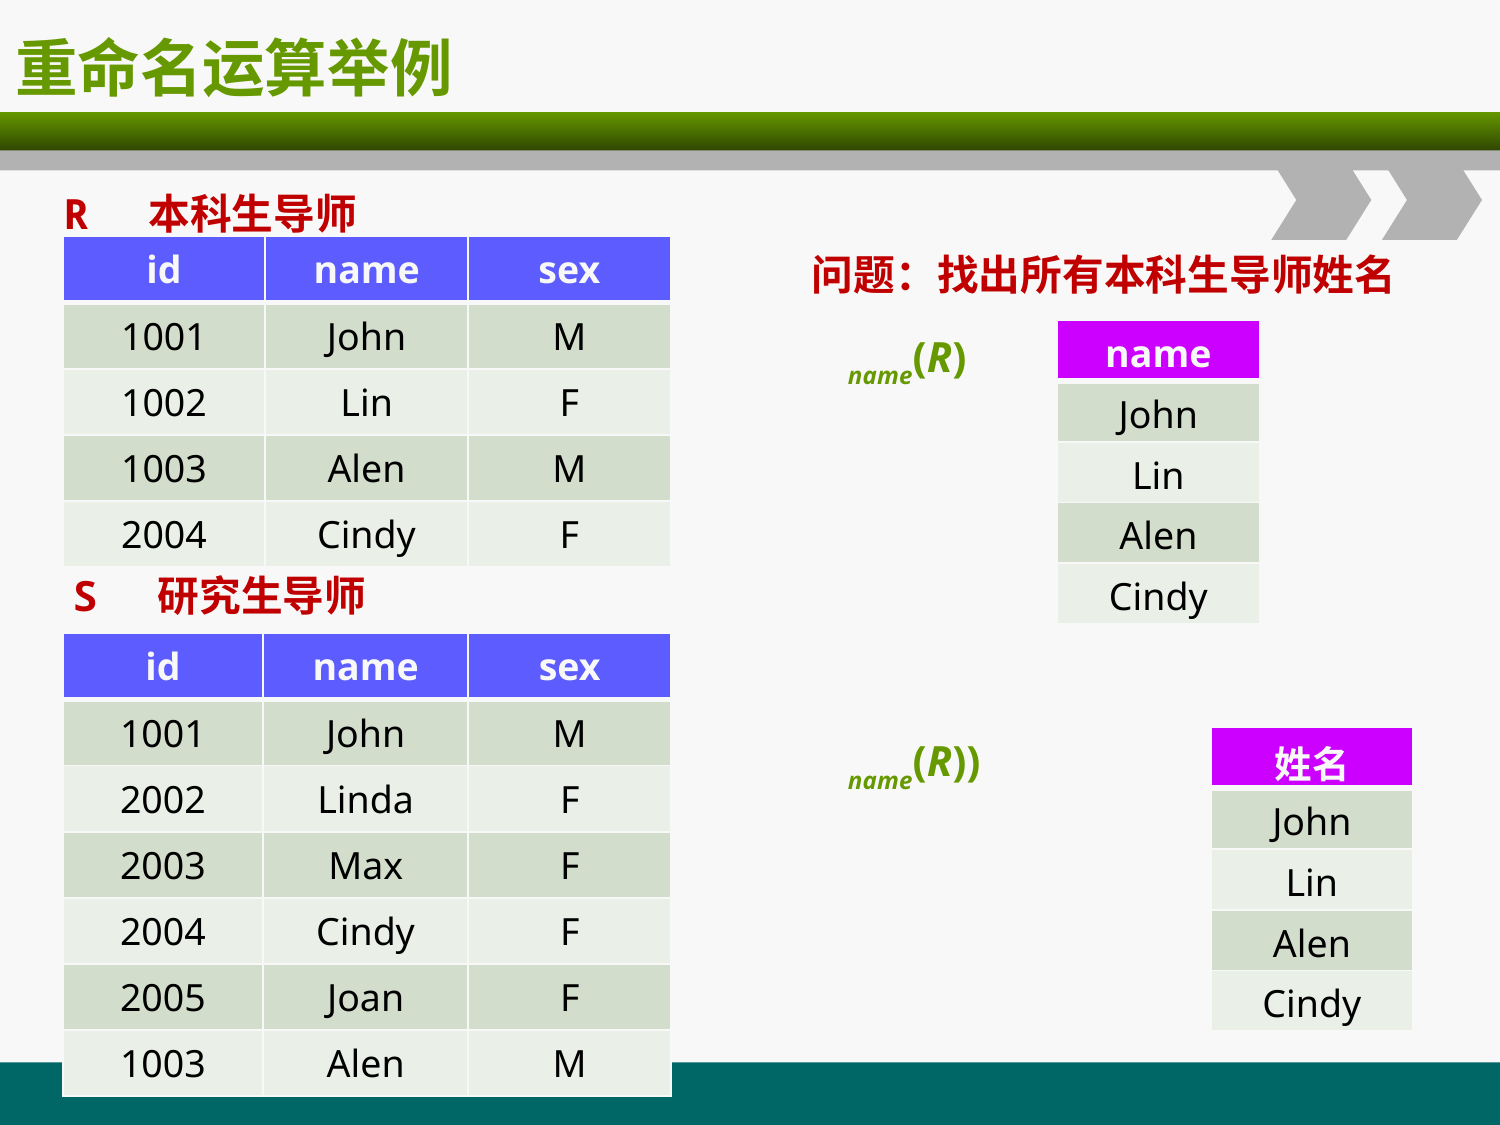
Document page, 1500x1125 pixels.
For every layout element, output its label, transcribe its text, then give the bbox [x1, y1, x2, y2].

table_cell Joan [264, 965, 467, 1029]
table_cell John [266, 305, 467, 368]
table_cell 1003 [64, 1031, 262, 1095]
table_cell 2004 [64, 502, 264, 562]
table_cell Cindy [264, 899, 467, 963]
table_cell 2004 [64, 899, 262, 963]
table_cell John [1212, 791, 1412, 848]
text_box S 研究生导师 [57, 562, 443, 628]
table_cell Cindy [1212, 971, 1412, 1030]
table_cell M [469, 436, 670, 500]
table_cell 1001 [64, 305, 264, 368]
table_cell 1002 [64, 370, 264, 434]
table_cell Max [264, 833, 467, 897]
table_cell 2003 [64, 833, 262, 897]
table_cell Cindy [266, 502, 467, 566]
table_cell John [264, 702, 467, 765]
text_box 问题：找出所有本科生导师姓名 [797, 240, 1464, 306]
table_header id [64, 246, 264, 300]
table_cell F [469, 899, 670, 963]
table_cell Alen [266, 436, 467, 500]
table_cell Alen [1058, 503, 1259, 562]
table_cell John [1058, 384, 1259, 441]
table_cell 1003 [64, 436, 264, 500]
title 重命名运算举例 [0, 20, 1274, 113]
table_cell F [469, 766, 670, 831]
table_cell Lin [266, 370, 467, 434]
table_cell Alen [264, 1031, 467, 1095]
text_box R 本科生导师 [36, 180, 372, 246]
table_cell Lin [1212, 850, 1412, 909]
table_cell F [469, 502, 670, 566]
table_cell F [469, 965, 670, 1029]
table_cell Linda [264, 766, 467, 831]
table_header id [64, 634, 262, 697]
table_header name [1058, 321, 1259, 378]
table_cell F [469, 370, 670, 434]
table_cell M [469, 1031, 670, 1095]
table_header sex [469, 237, 670, 300]
table_header 姓名 [1212, 728, 1412, 785]
table_cell Cindy [1058, 564, 1259, 623]
table_cell 2002 [64, 766, 262, 831]
table_cell F [469, 833, 670, 897]
table_cell M [469, 702, 670, 765]
table_cell 2005 [64, 965, 262, 1029]
table_header name [266, 237, 467, 300]
table_cell M [469, 305, 670, 368]
table_cell Alen [1212, 911, 1412, 970]
table_cell 1001 [64, 702, 262, 765]
table_header name [264, 634, 467, 697]
table_cell Lin [1058, 443, 1259, 502]
table_header sex [469, 634, 670, 697]
